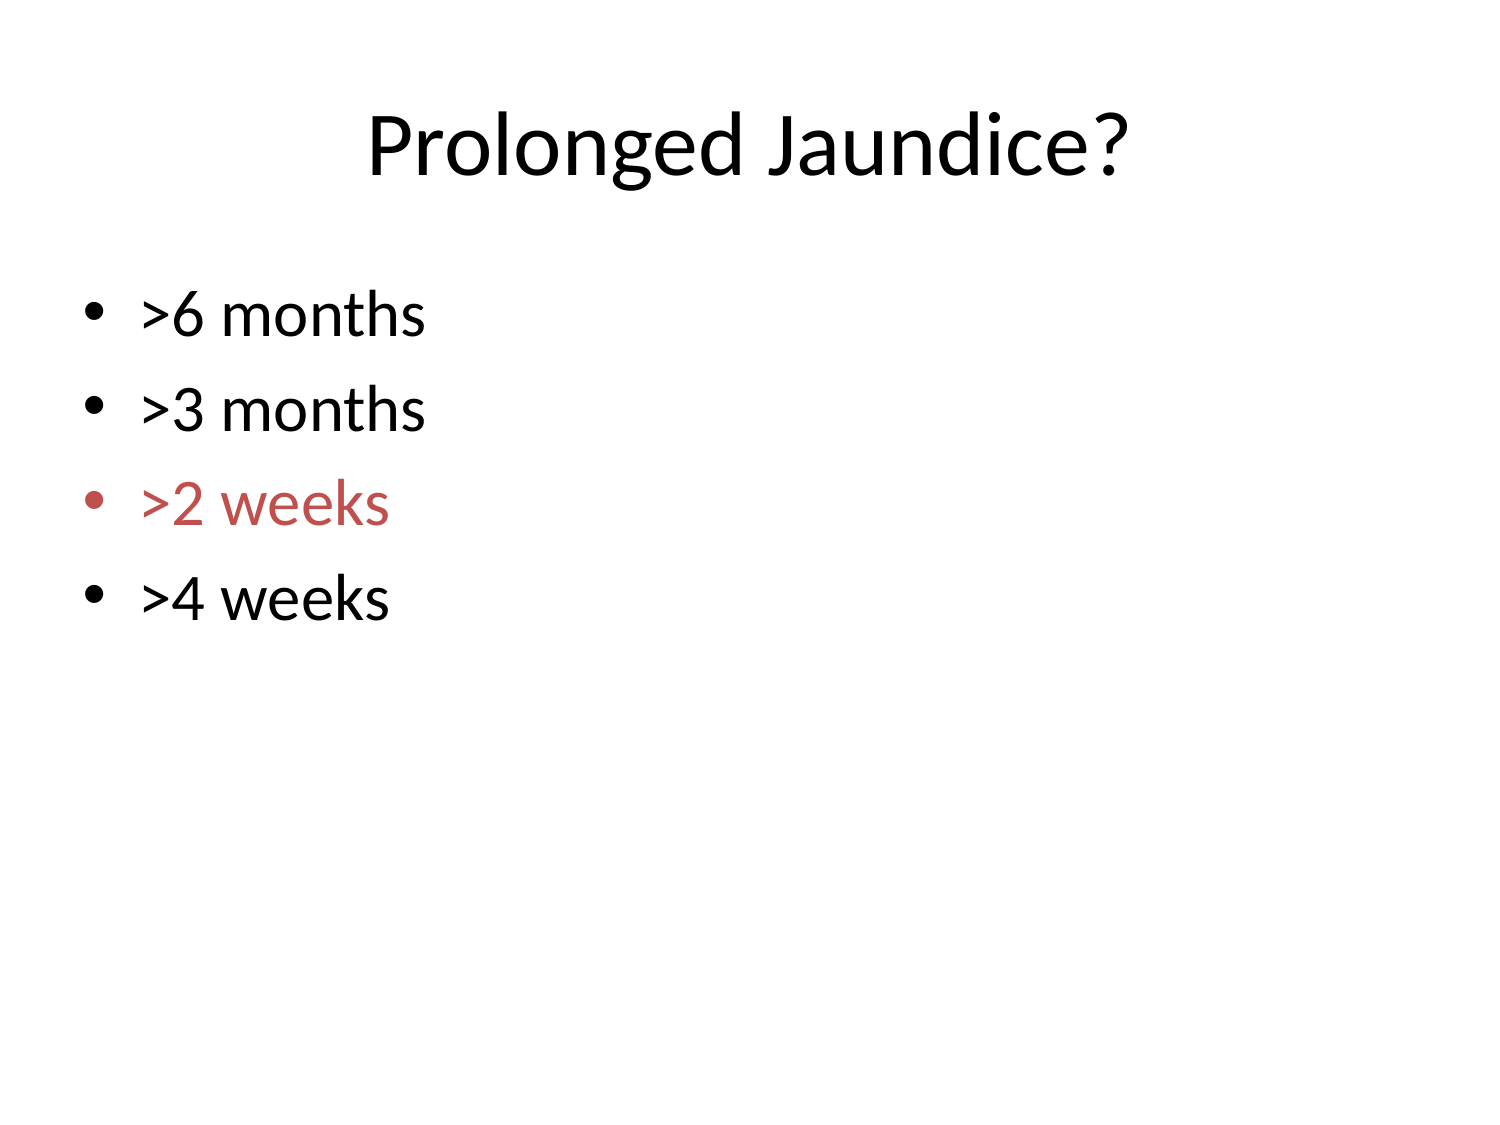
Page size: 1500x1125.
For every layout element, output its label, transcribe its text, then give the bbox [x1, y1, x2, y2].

list >6 months >3 months >2 weeks >4 weeks [74, 261, 1426, 1006]
title Prolonged Jaundice? [74, 44, 1426, 234]
